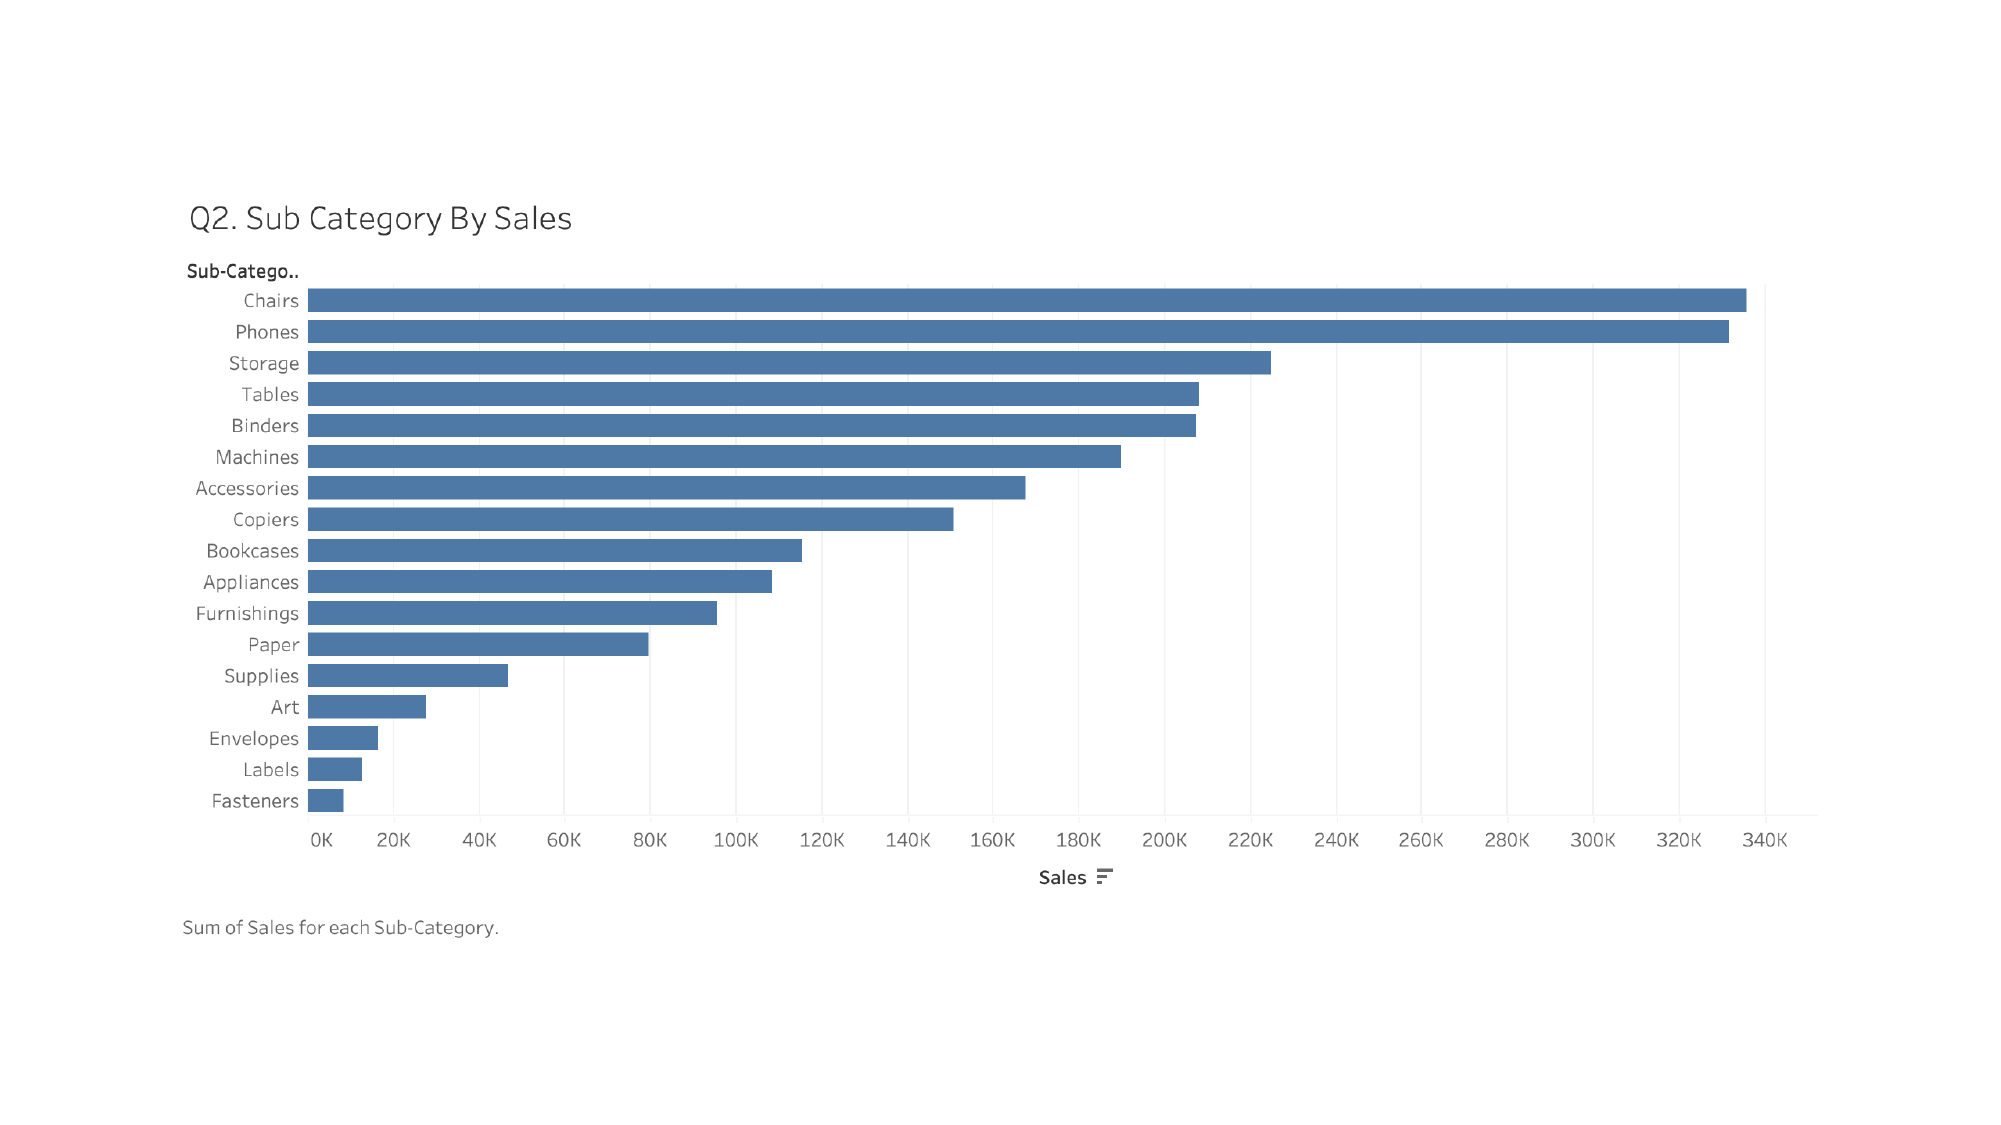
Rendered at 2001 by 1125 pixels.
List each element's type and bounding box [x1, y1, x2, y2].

picture [182, 185, 1818, 940]
